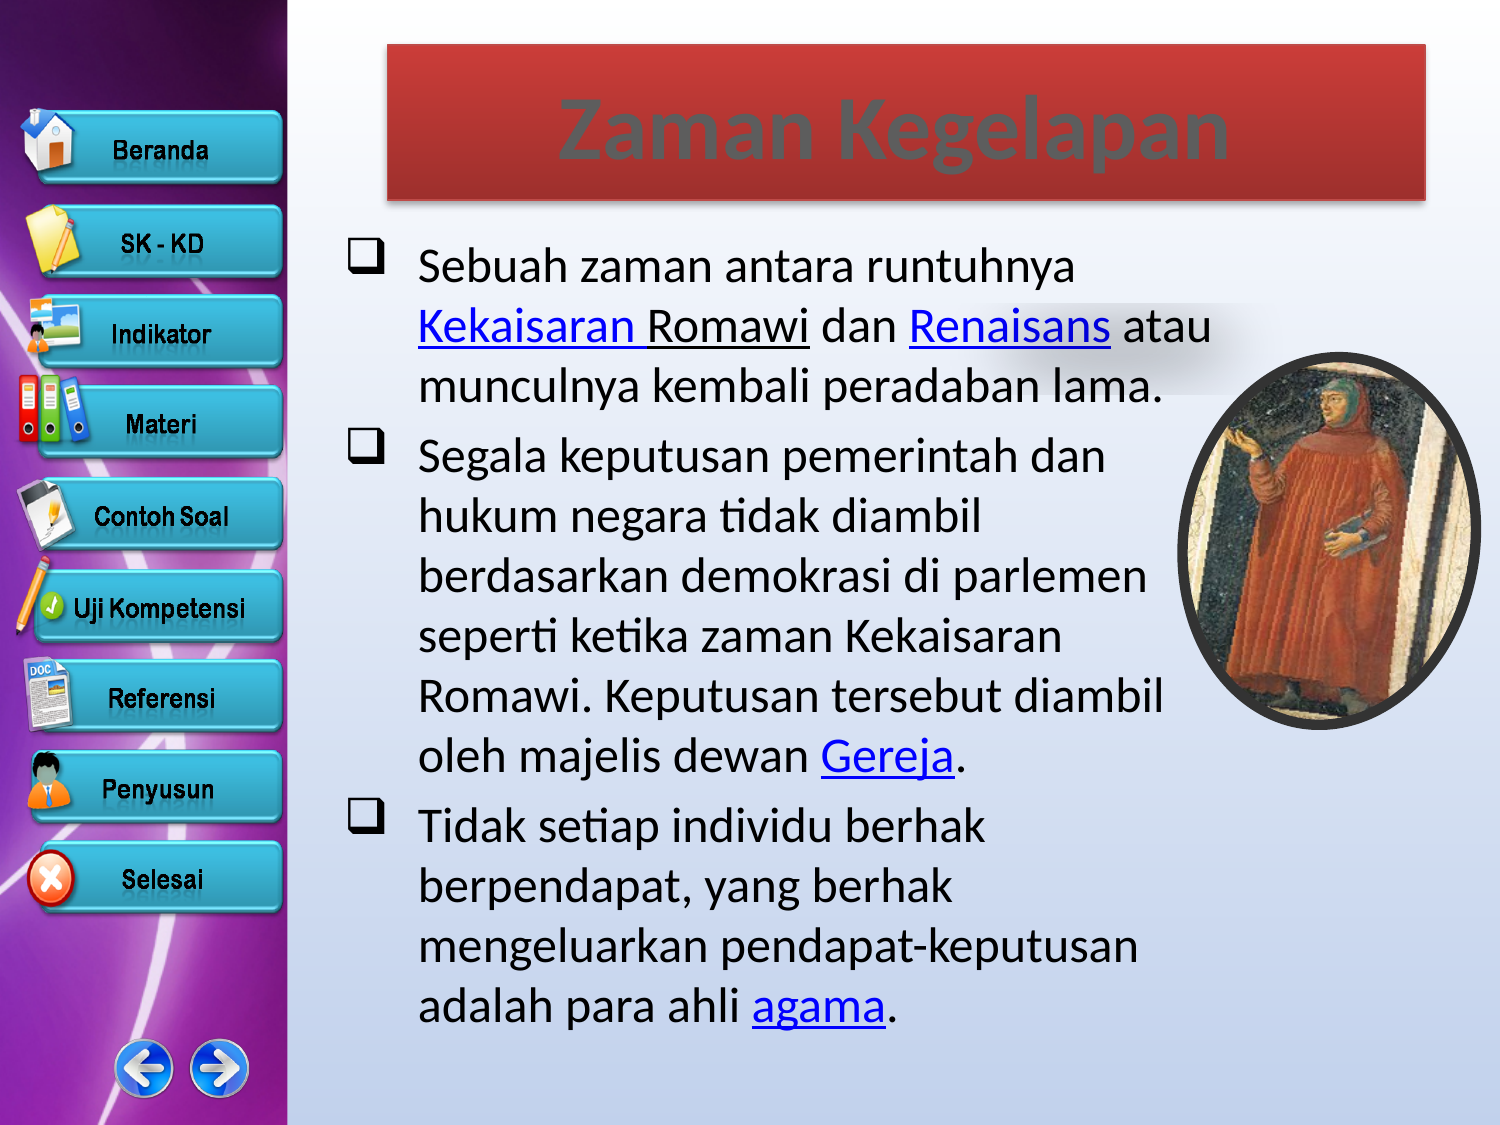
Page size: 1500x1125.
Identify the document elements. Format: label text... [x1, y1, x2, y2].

title Zaman Kegelapan [387, 44, 1426, 201]
picture [1183, 356, 1476, 726]
picture [0, 0, 288, 1125]
list Sebuah zaman antara runtuhnya Kekaisaran Romawi dan Renaisans atau munculnya kembali peradaban lama. Segala keputusan pemerintah dan hukum negara tidak diambil berdasarkan demokrasi di parlemen seperti ketika zaman Kekaisaran Romawi. Keputusan tersebut diambil oleh majelis dewan Gereja. Tidak setiap individu berhak berpendapat, yang berhak mengeluarkan pendapat-keputusan adalah para ahli agama. [300, 224, 1250, 993]
